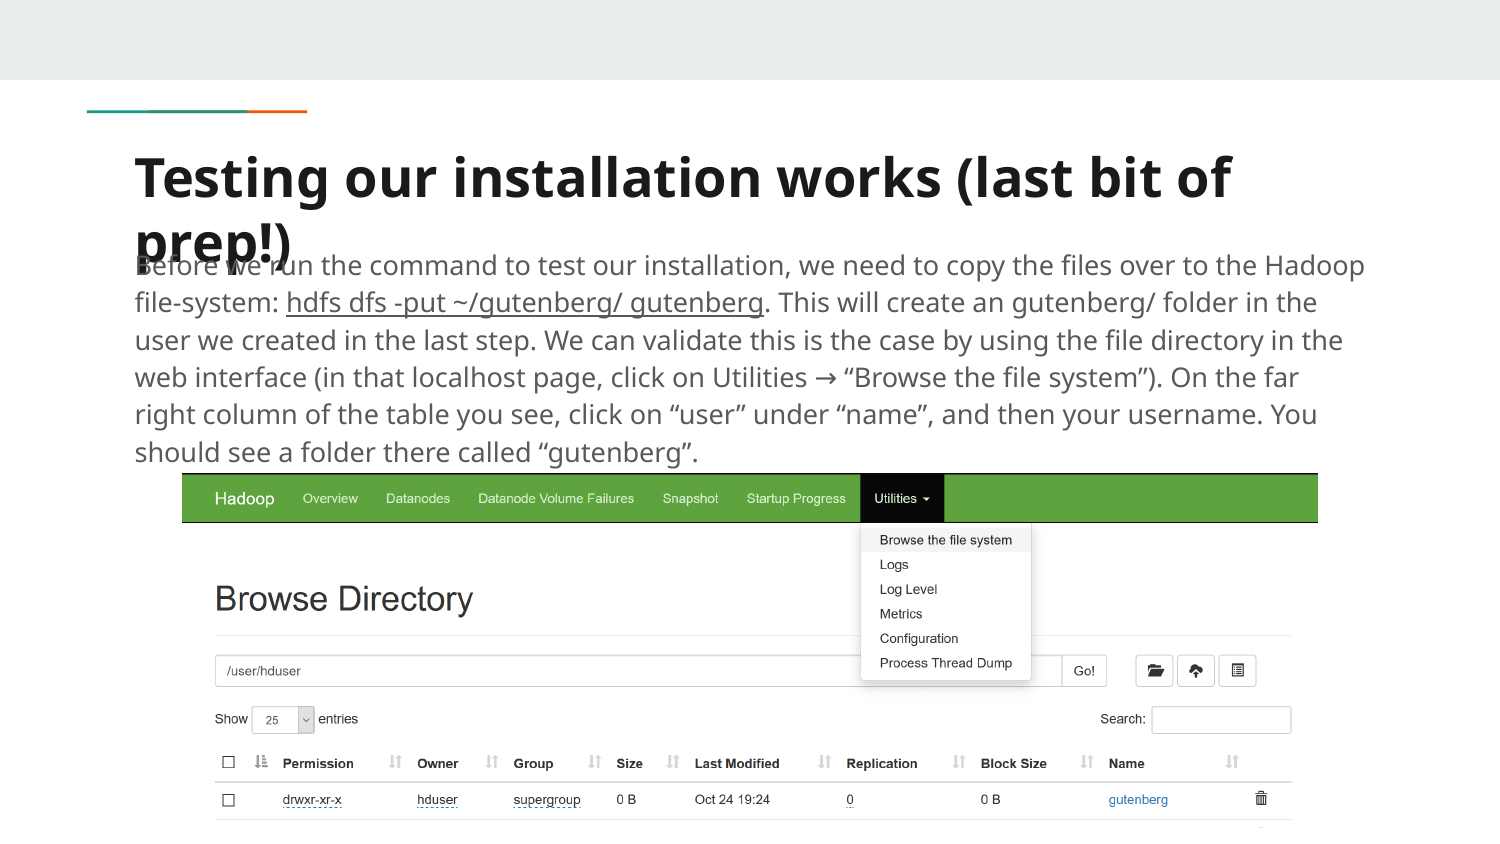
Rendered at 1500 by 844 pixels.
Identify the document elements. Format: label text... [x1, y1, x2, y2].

title Testing our installation works (last bit of prep!) [119, 128, 1381, 217]
picture [182, 473, 1318, 829]
list Before we run the command to test our installation, we need to copy the files over to the Hadoop file-system: hdfs dfs -put ~/gutenberg/ gutenberg. This will create an gutenberg/ folder in the user we created in the last step. We can validate this is the case by using the file directory in the web interface (in that localhost page, click on Utilities → “Browse the file system”). On the far right column of the table you see, click on “user” under “name”, and then your username. You should see a folder there called “gutenberg”. [119, 228, 1381, 600]
